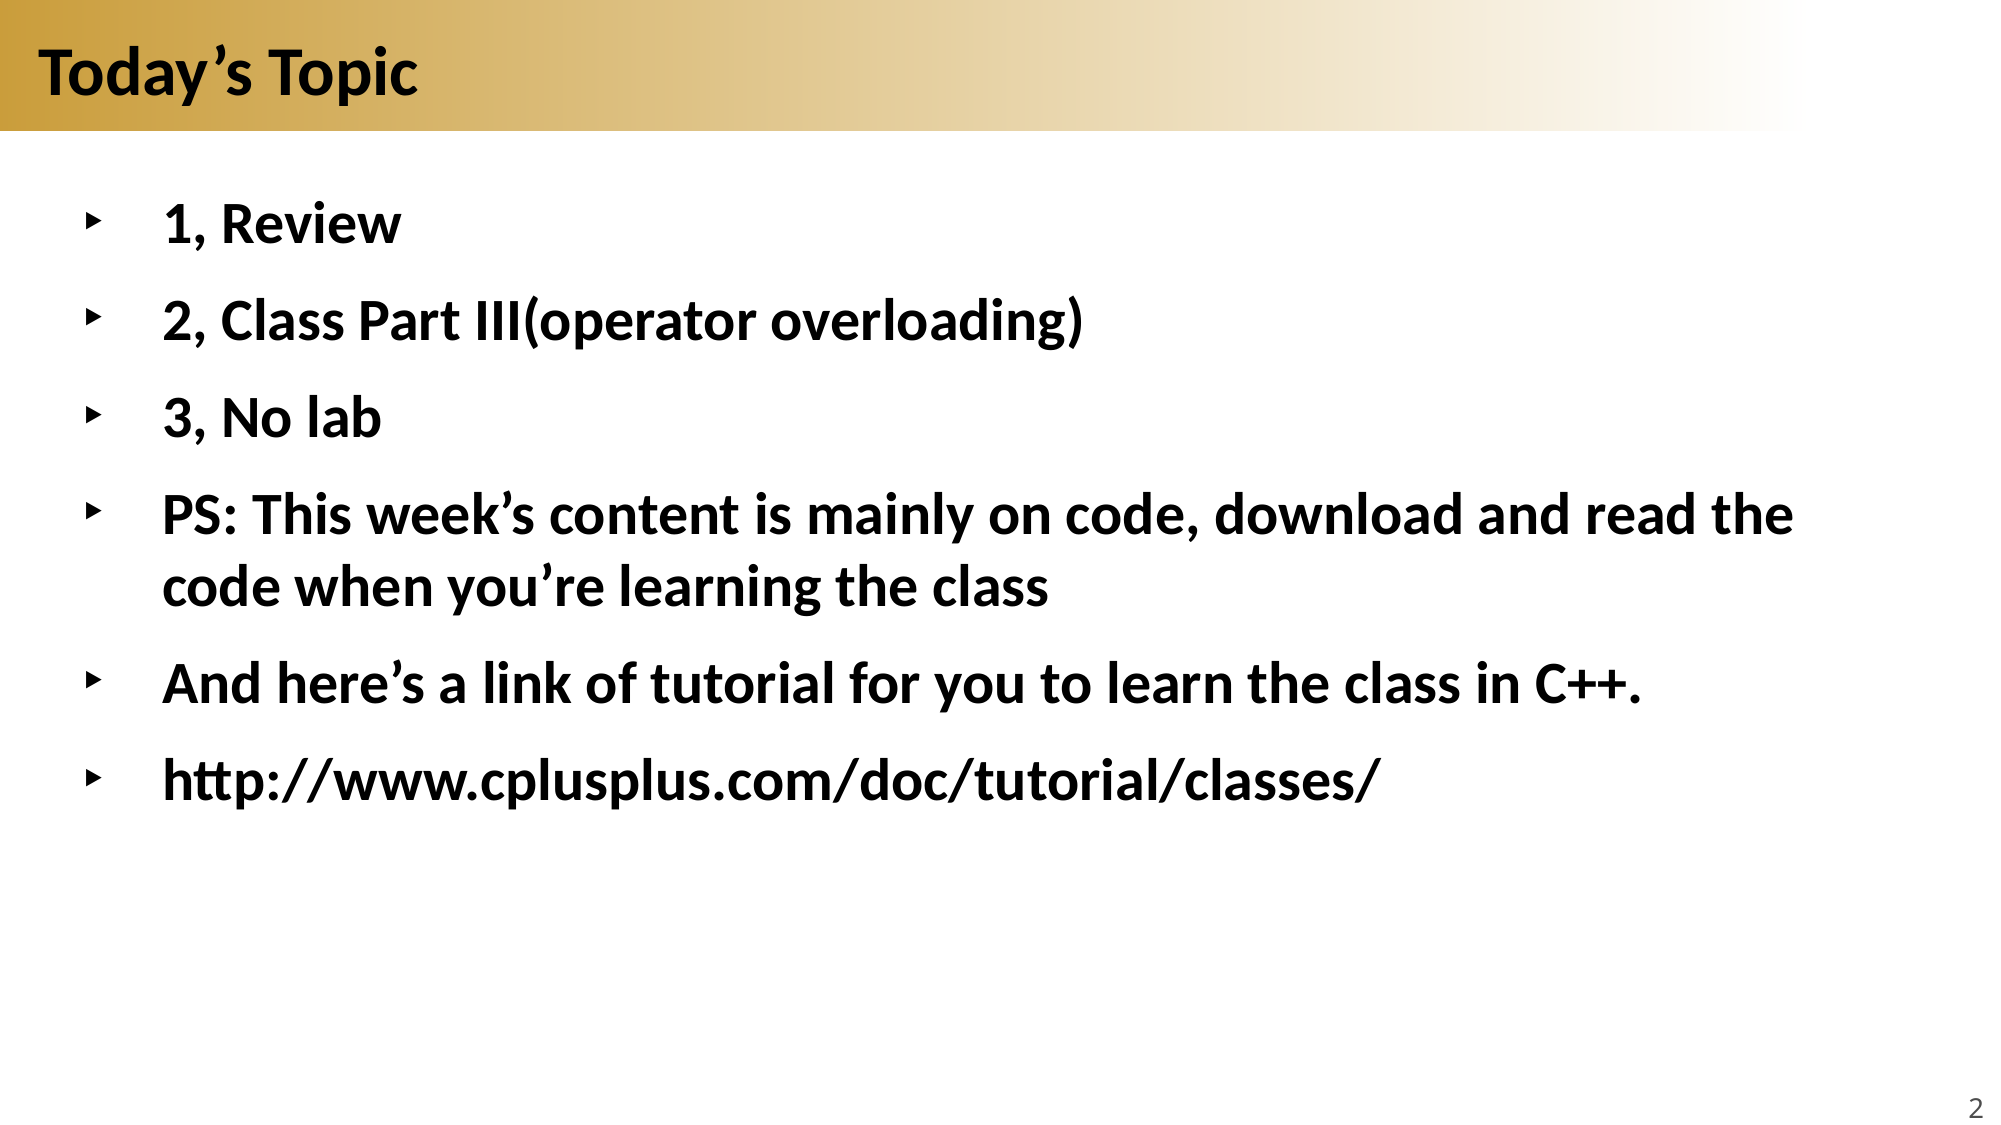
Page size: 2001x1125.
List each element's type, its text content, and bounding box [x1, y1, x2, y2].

slide_number 2 [1952, 1085, 2000, 1125]
list 1, Review 2, Class Part III(operator overloading) 3, No lab PS: This week’s content is mainly on code, download and read the code when you’re learning the class And here’s a link of tutorial for you to learn the class in C++. http://www.cplusplus.com/doc/tutorial/classes/ [39, 183, 1914, 1048]
title Today’s Topic [39, 15, 1961, 119]
